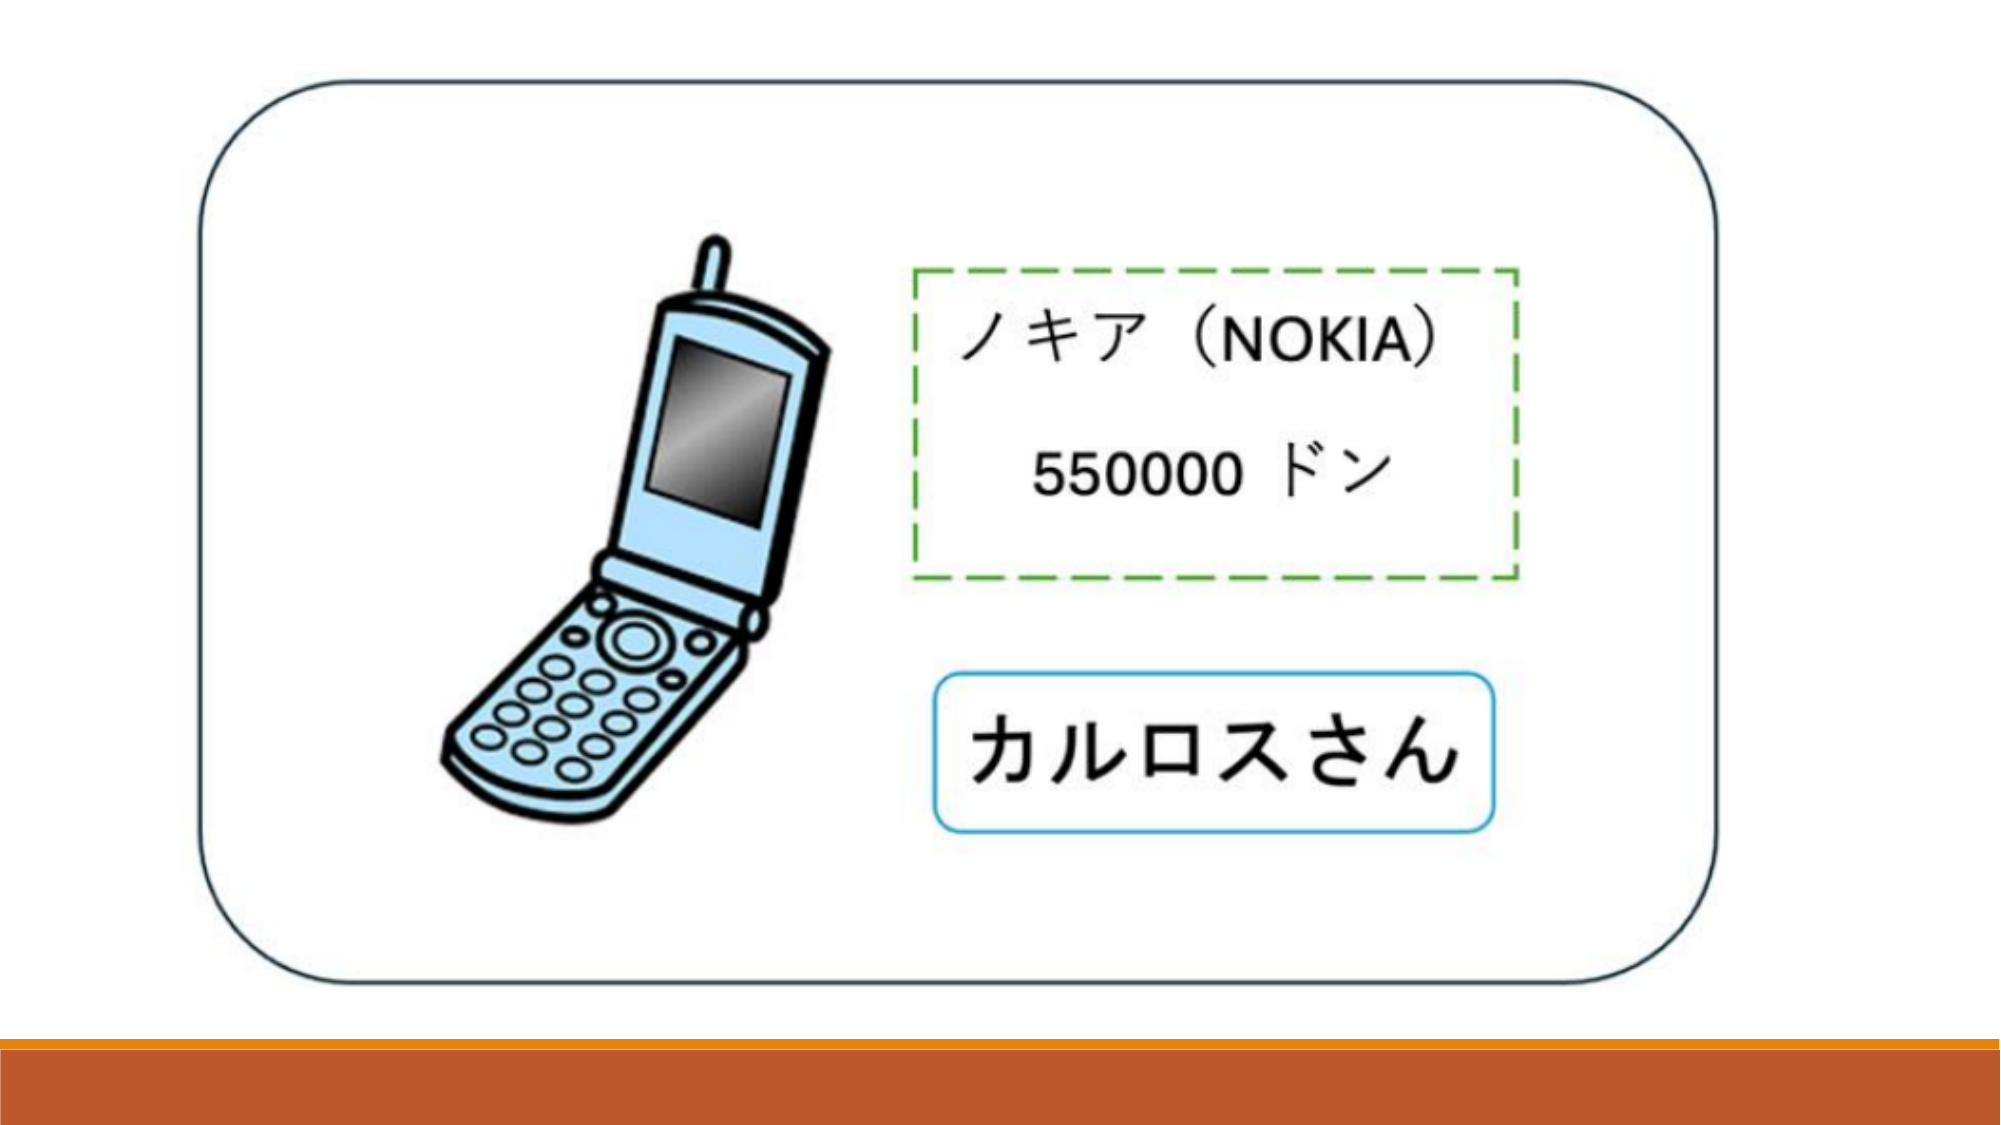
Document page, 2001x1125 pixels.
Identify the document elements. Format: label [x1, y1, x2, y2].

picture [130, 47, 1776, 1022]
